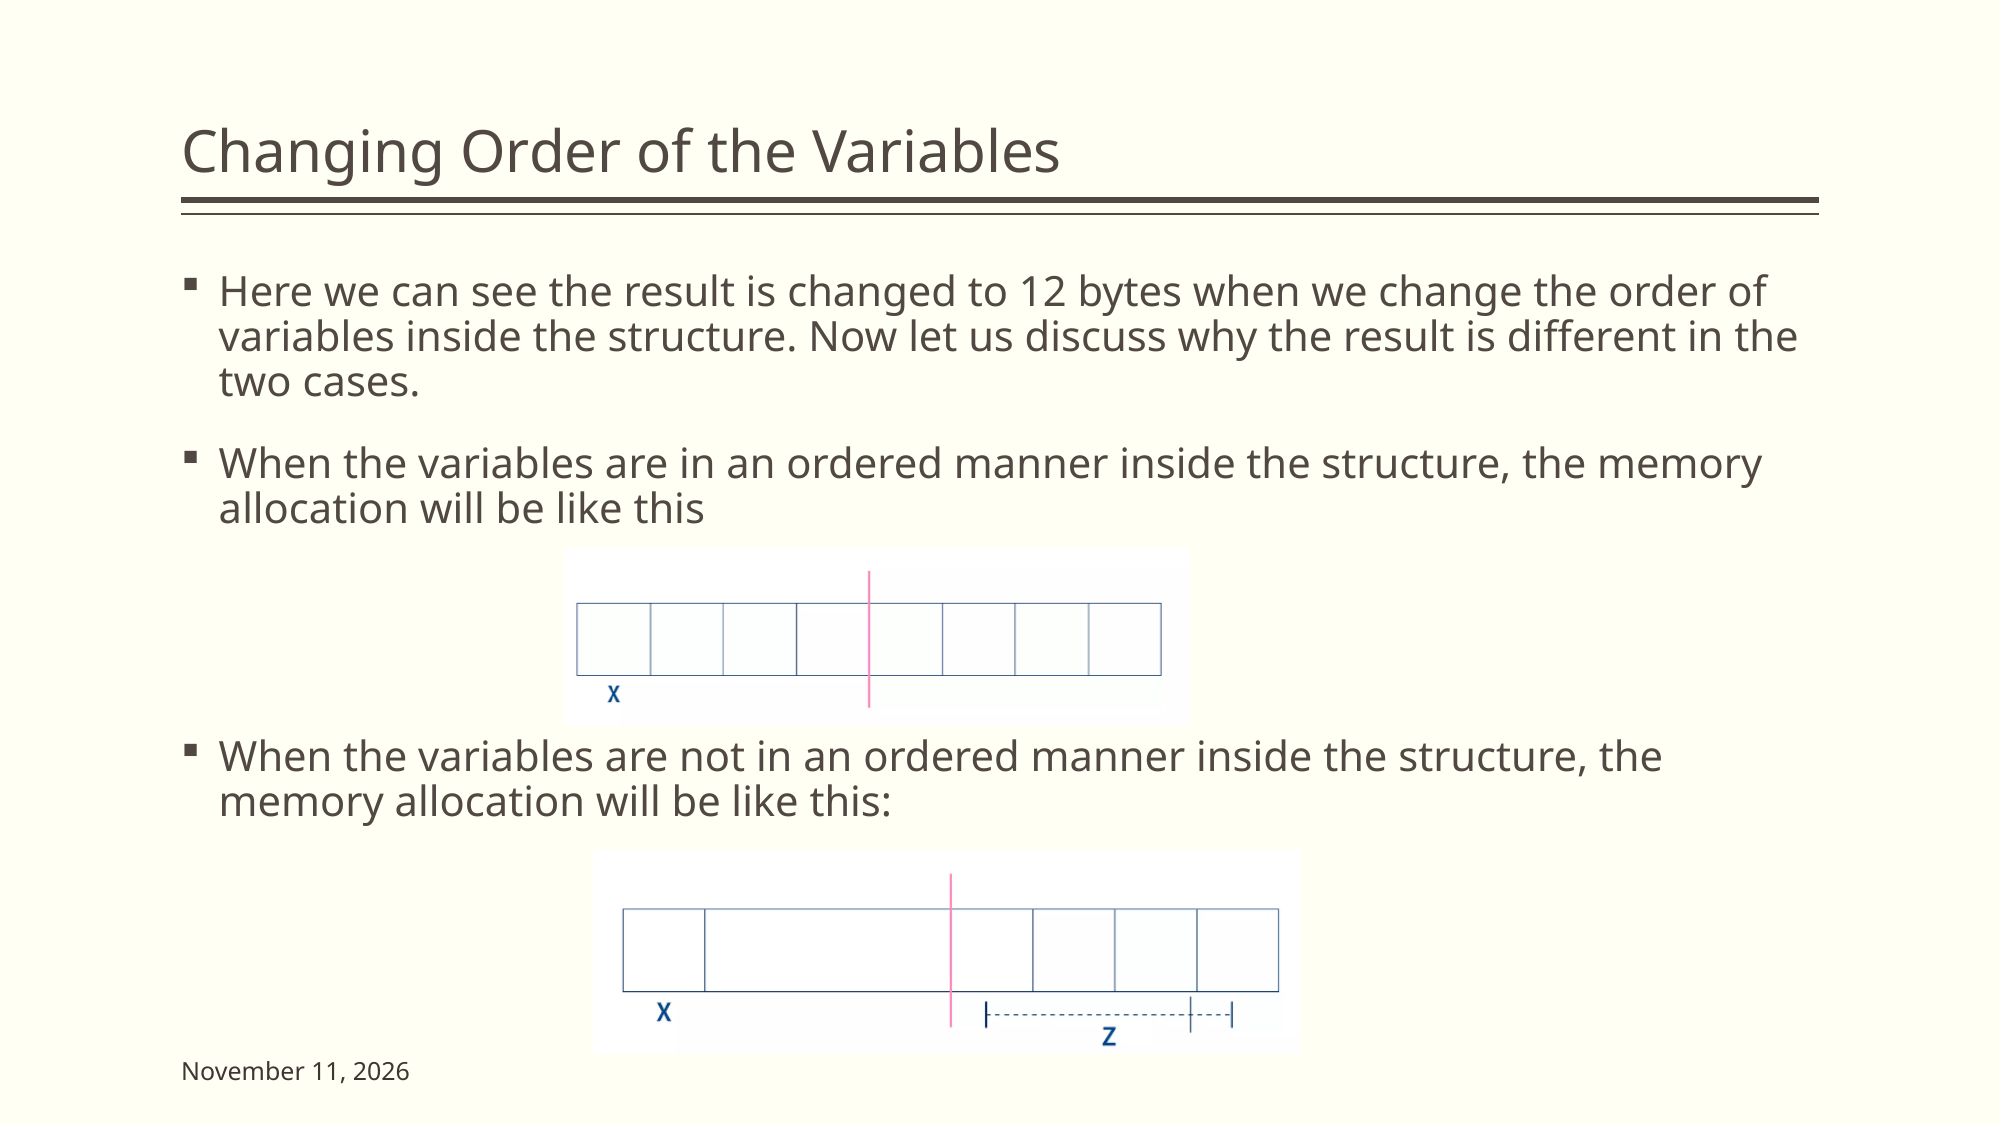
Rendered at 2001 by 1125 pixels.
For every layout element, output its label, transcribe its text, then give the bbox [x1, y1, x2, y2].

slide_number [181, 1042, 482, 1103]
picture [564, 548, 1190, 726]
list Here we can see the result is changed to 12 bytes when we change the order of variables inside the structure. Now let us discuss why the result is different in the two cases. When the variables are in an ordered manner inside the structure, the memory allocation will be like this When the variables are not in an ordered manner inside the structure, the memory allocation will be like this: [181, 262, 1819, 1013]
title Changing Order of the Variables [181, 12, 1819, 193]
picture [593, 850, 1300, 1054]
